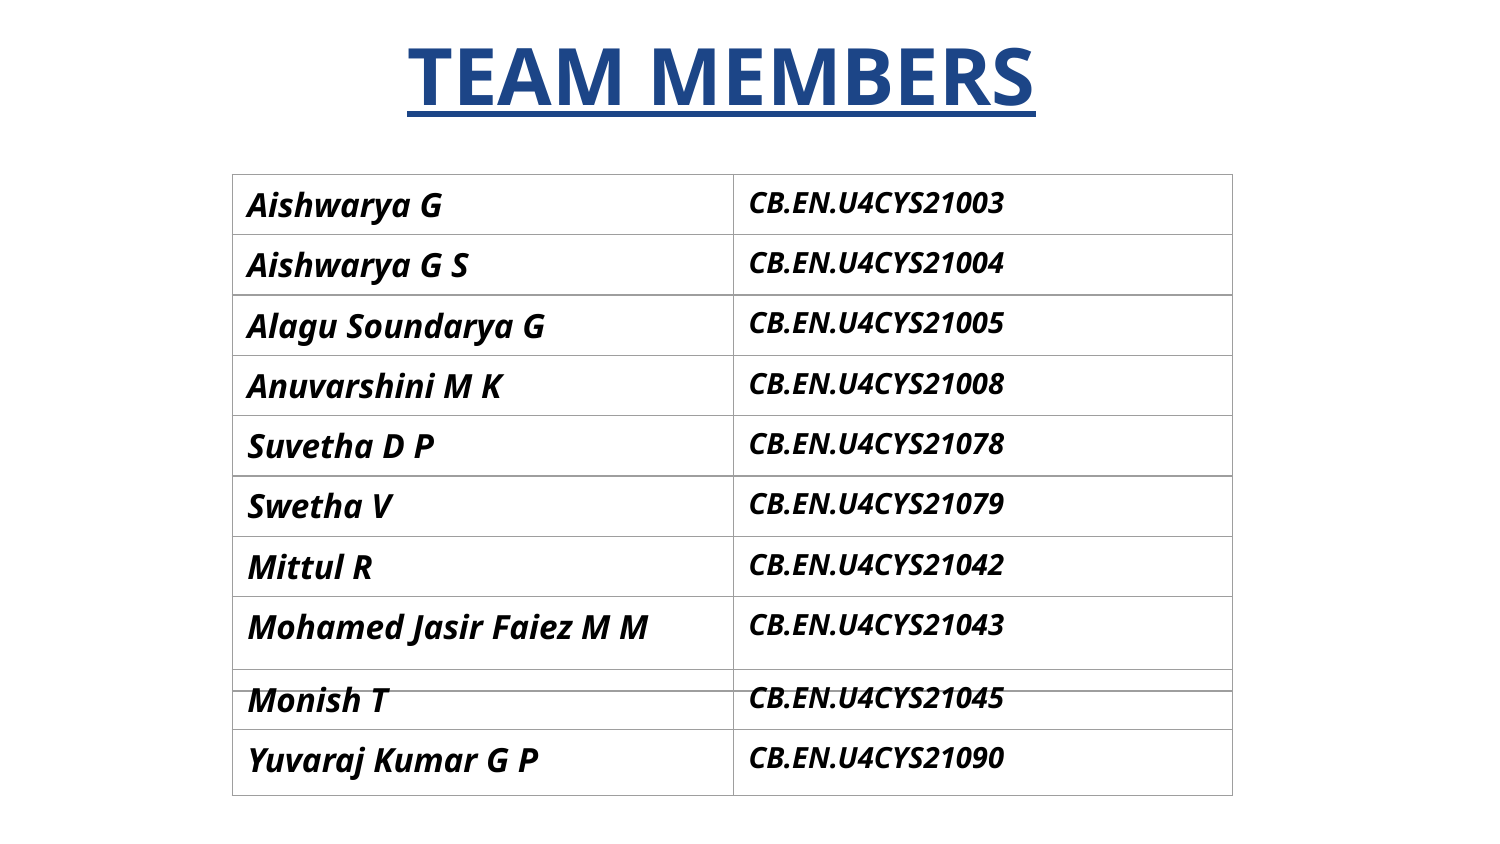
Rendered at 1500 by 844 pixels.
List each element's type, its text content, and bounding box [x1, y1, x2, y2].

table_cell CB.EN.U4CYS21078 [734, 416, 1232, 475]
table_header Aishwarya G [233, 175, 733, 234]
table_cell CB.EN.U4CYS21008 [734, 356, 1232, 415]
table_cell Suvetha D P [233, 416, 733, 475]
table_cell CB.EN.U4CYS21042 [734, 537, 1232, 596]
table_cell Anuvarshini M K [233, 356, 733, 415]
table_header CB.EN.U4CYS21045 [734, 670, 1232, 729]
table_cell Mohamed Jasir Faiez M M [233, 597, 733, 669]
table_cell CB.EN.U4CYS21043 [734, 597, 1232, 669]
table_cell Aishwarya G S [233, 235, 733, 294]
table_cell CB.EN.U4CYS21004 [734, 235, 1232, 294]
text_box TEAM MEMBERS [159, 15, 1252, 96]
table_header CB.EN.U4CYS21003 [734, 175, 1232, 234]
table_cell CB.EN.U4CYS21090 [734, 730, 1232, 795]
table_header Monish T [233, 670, 733, 729]
table_cell Swetha V [233, 477, 733, 536]
table_cell Mittul R [233, 537, 733, 596]
table_cell Yuvaraj Kumar G P [233, 730, 733, 795]
table_cell CB.EN.U4CYS21079 [734, 477, 1232, 536]
table_cell CB.EN.U4CYS21005 [734, 296, 1232, 355]
table_cell Alagu Soundarya G [233, 296, 733, 355]
